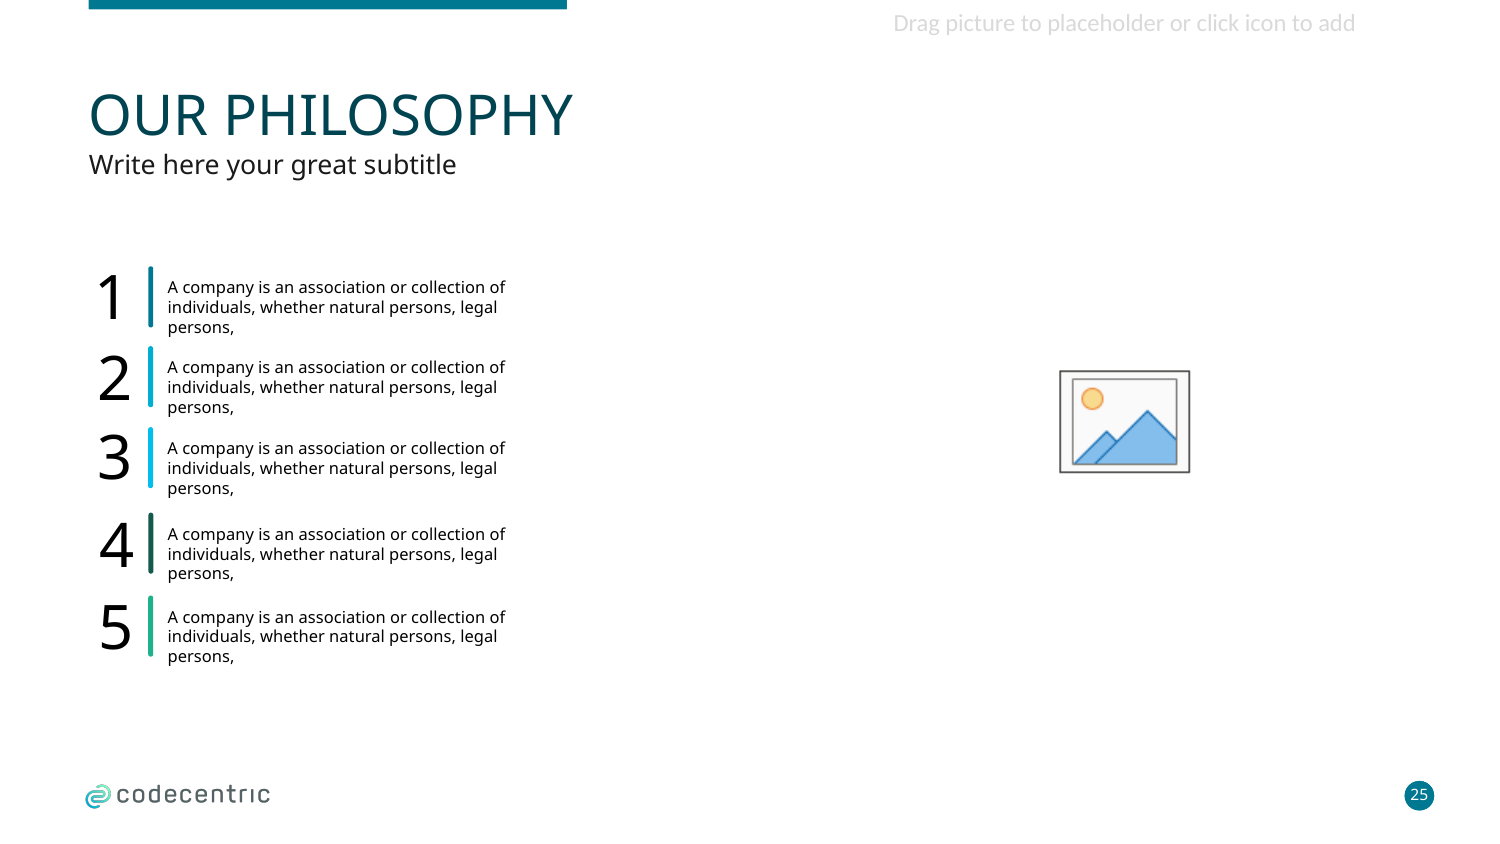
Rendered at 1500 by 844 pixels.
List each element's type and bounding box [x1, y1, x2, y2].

picture [750, 0, 1500, 844]
text_box [88, 0, 750, 811]
picture [65, 763, 289, 828]
